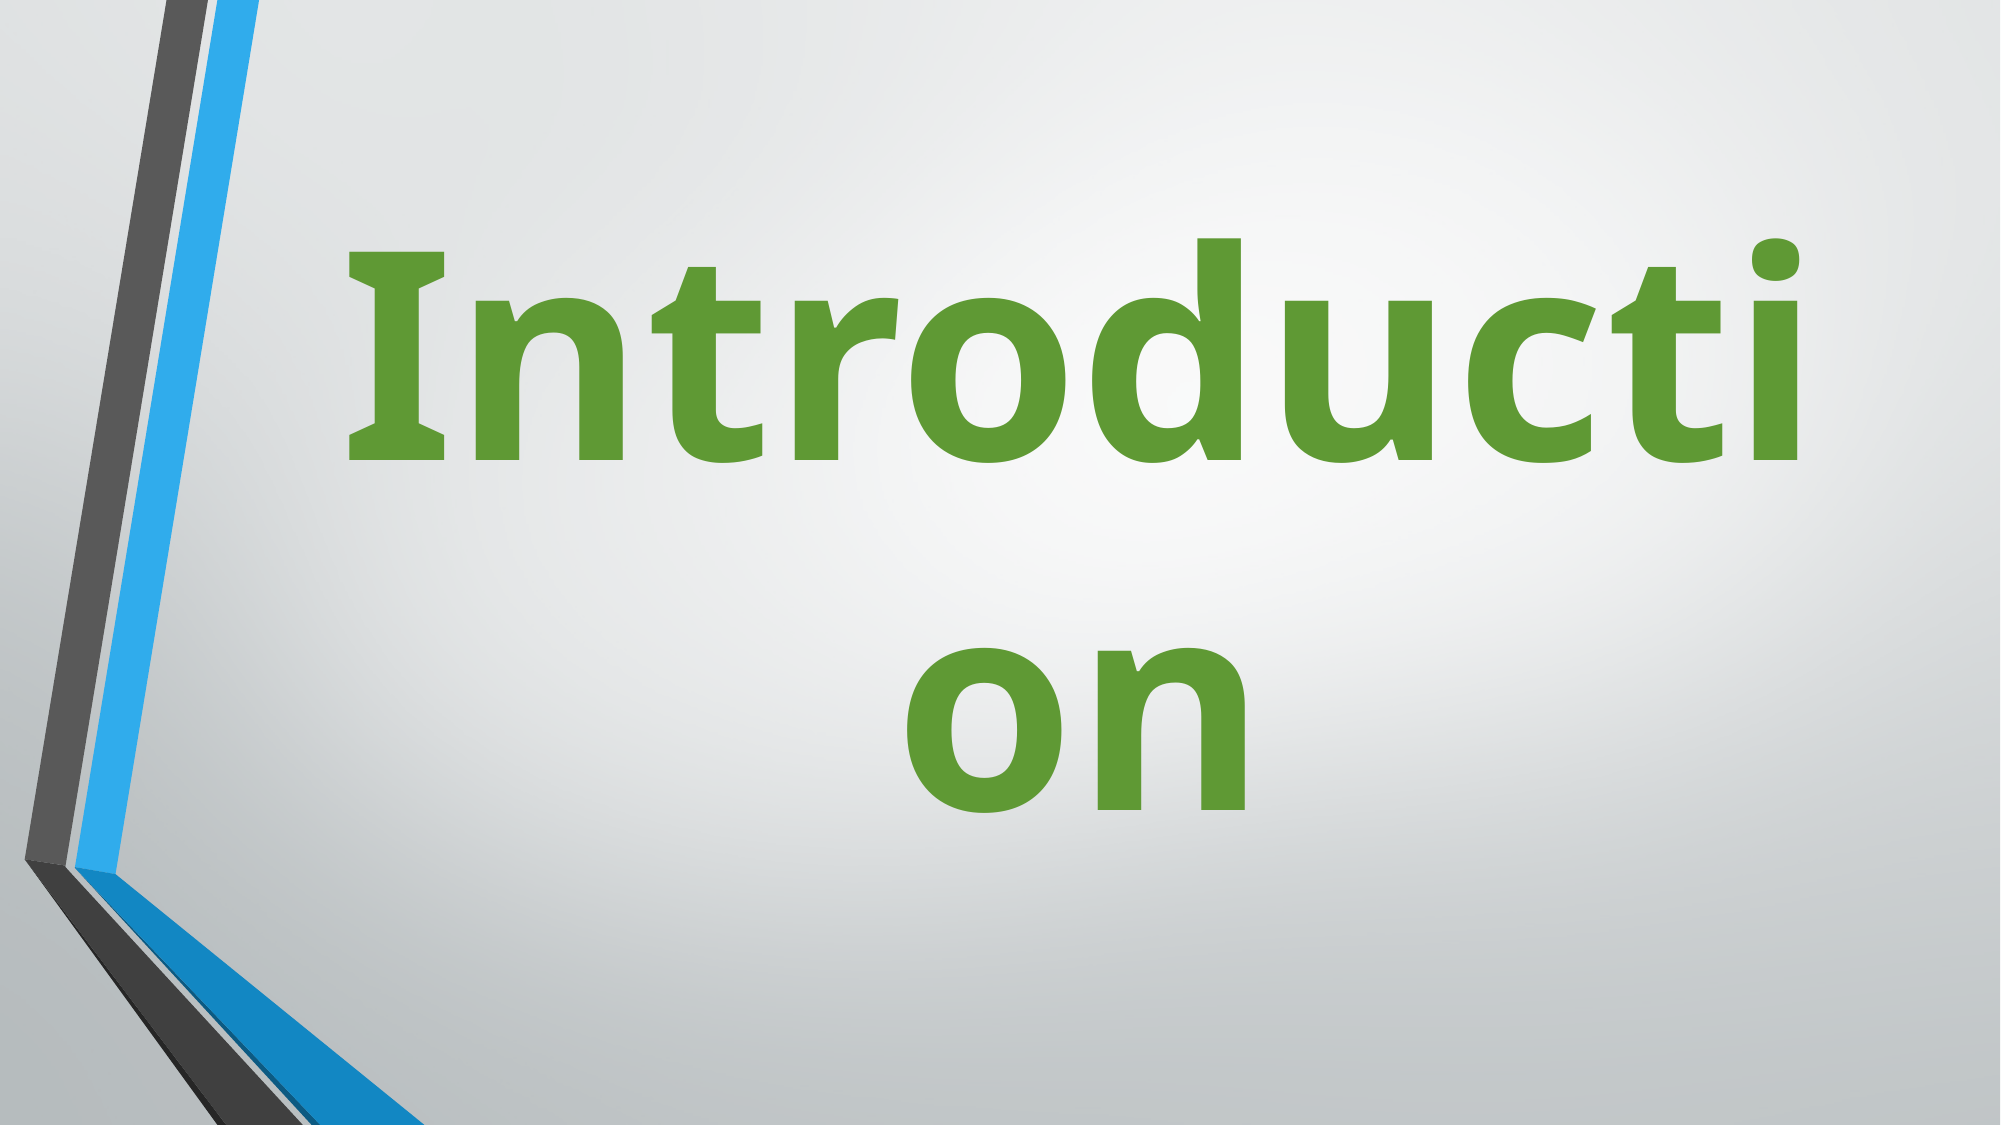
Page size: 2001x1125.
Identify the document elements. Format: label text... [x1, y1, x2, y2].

title Introduction [259, 375, 1903, 663]
